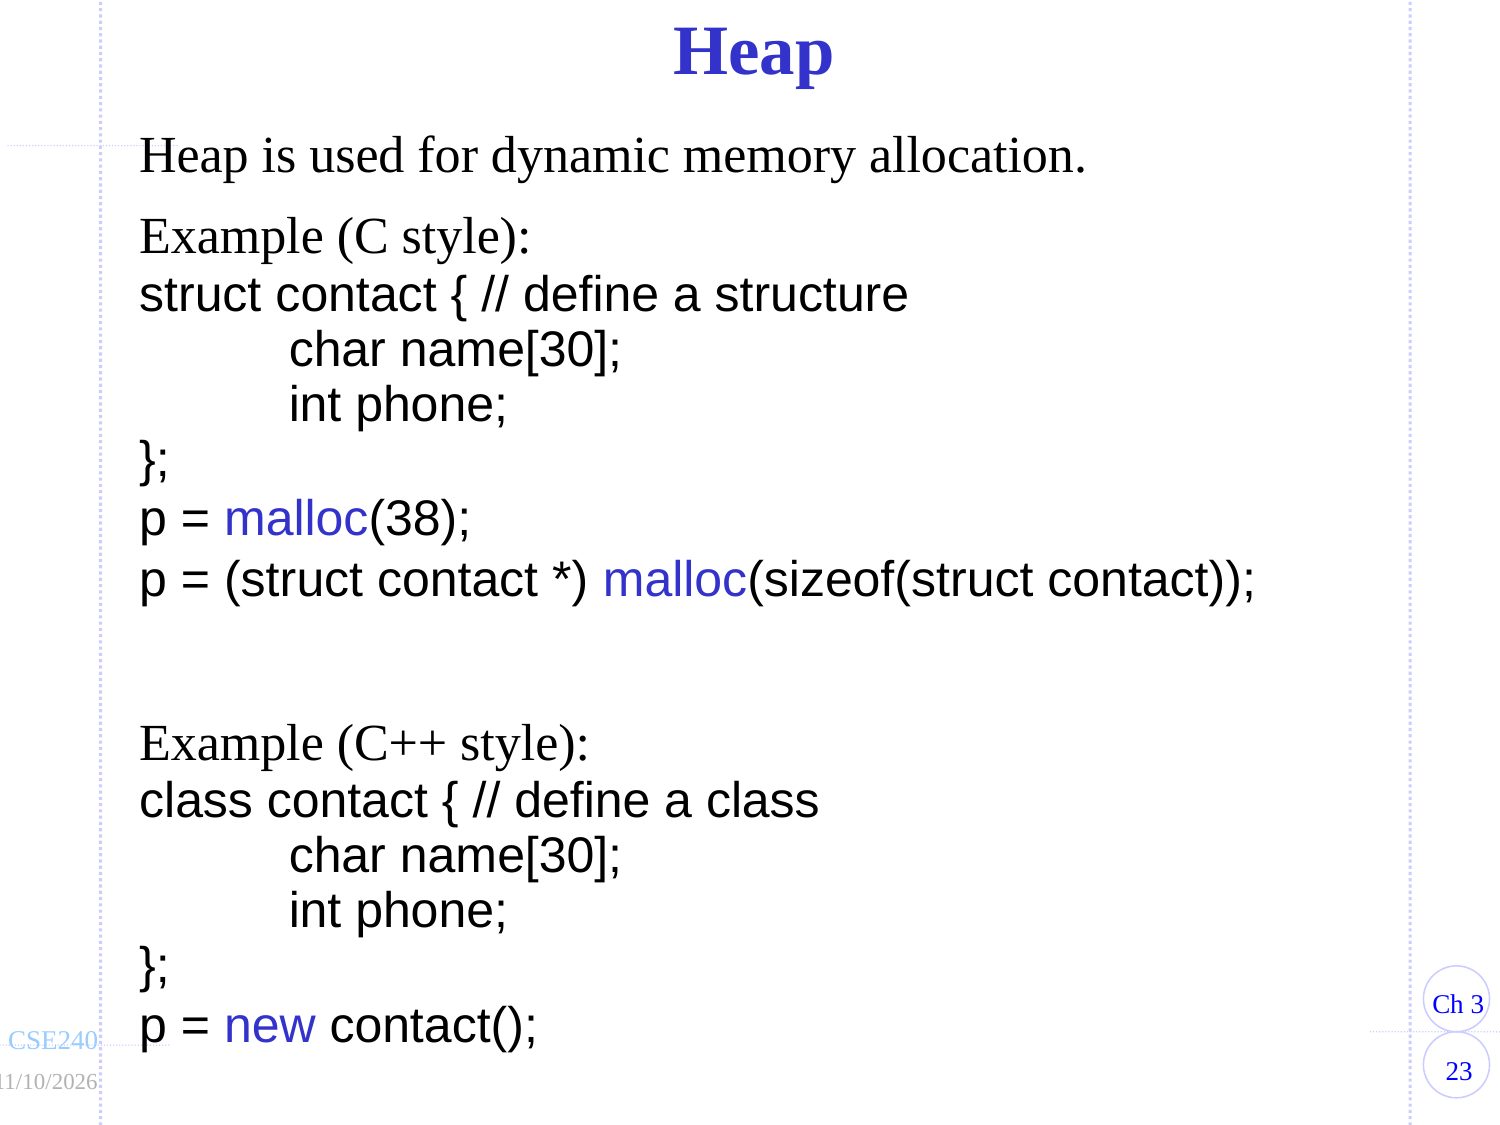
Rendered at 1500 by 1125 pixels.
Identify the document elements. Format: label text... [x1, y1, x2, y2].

text_box Heap is used for dynamic memory allocation. Example (C style): struct contact { // define a structure char name[30]; int phone; }; p = malloc(38); p = (struct contact *) malloc(sizeof(struct contact)); Example (C++ style): class contact { // define a class char name[30]; int phone; }; p = new contact(); [112, 112, 1400, 1061]
text_box Heap [92, 0, 1416, 106]
